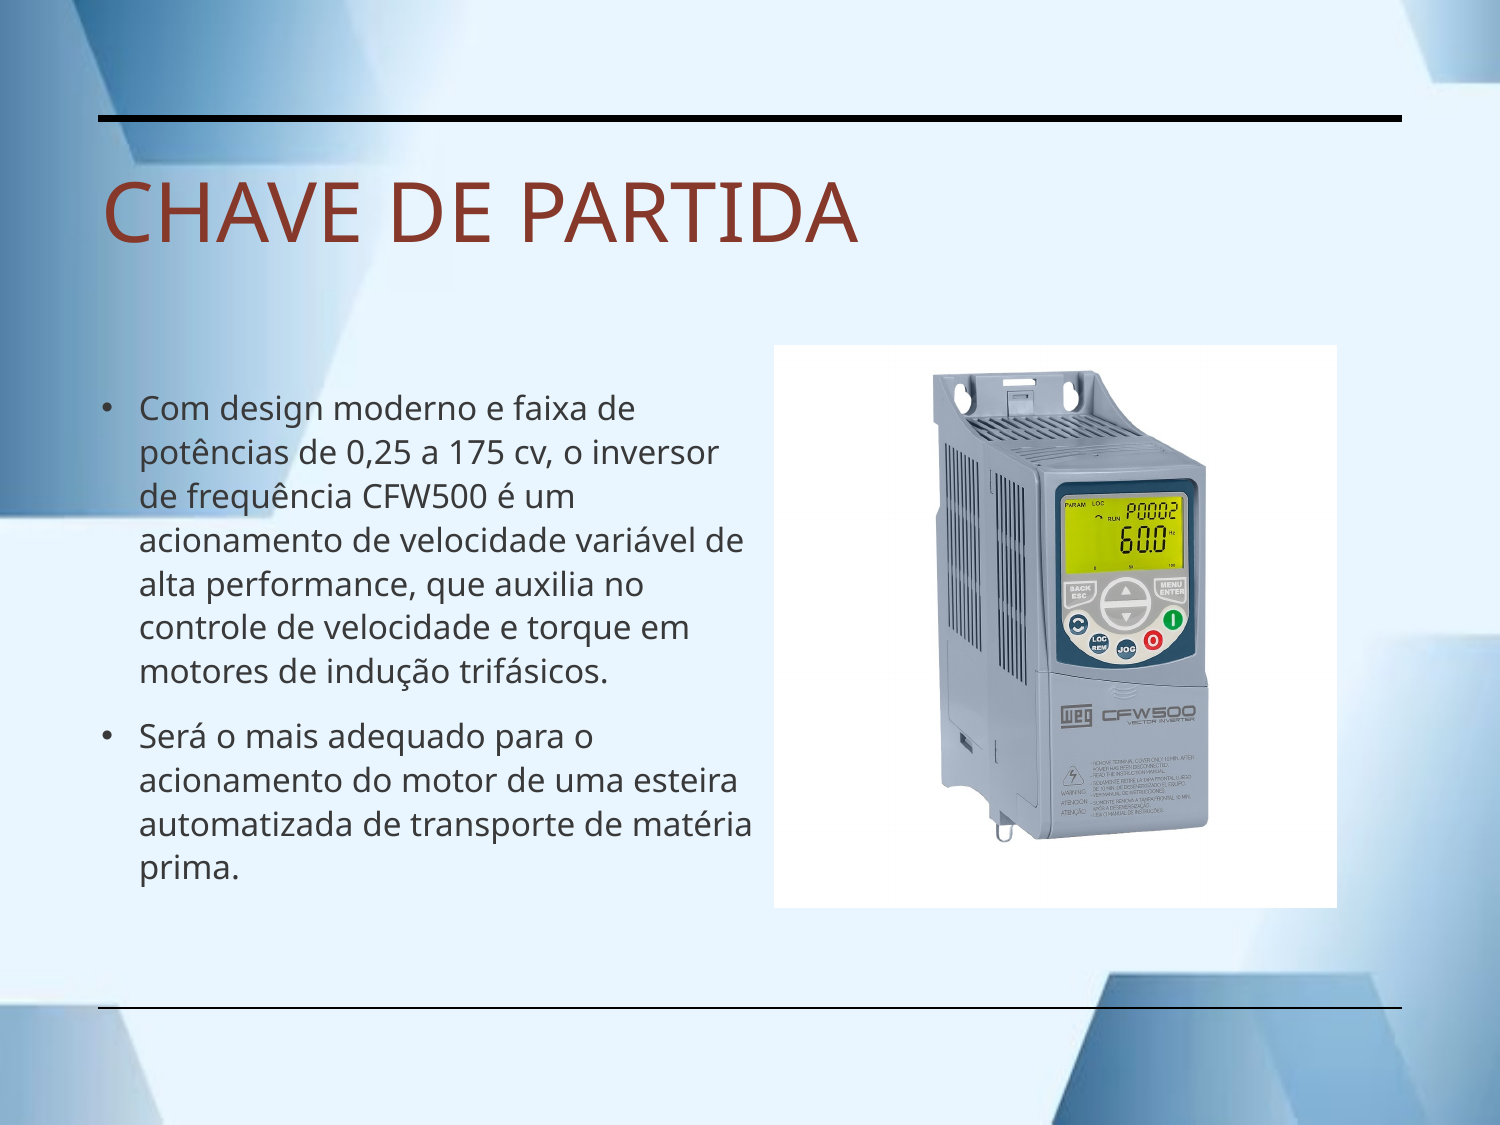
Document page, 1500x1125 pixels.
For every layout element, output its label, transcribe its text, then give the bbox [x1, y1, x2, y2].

list Com design moderno e faixa de potências de 0,25 a 175 cv, o inversor de frequência CFW500 é um acionamento de velocidade variável de alta performance, que auxilia no controle de velocidade e torque em motores de indução trifásicos. Será o mais adequado para o acionamento do motor de uma esteira automatizada de transporte de matéria prima. [86, 376, 775, 973]
title Chave de partida [86, 151, 1402, 377]
picture [0, 0, 1500, 1125]
